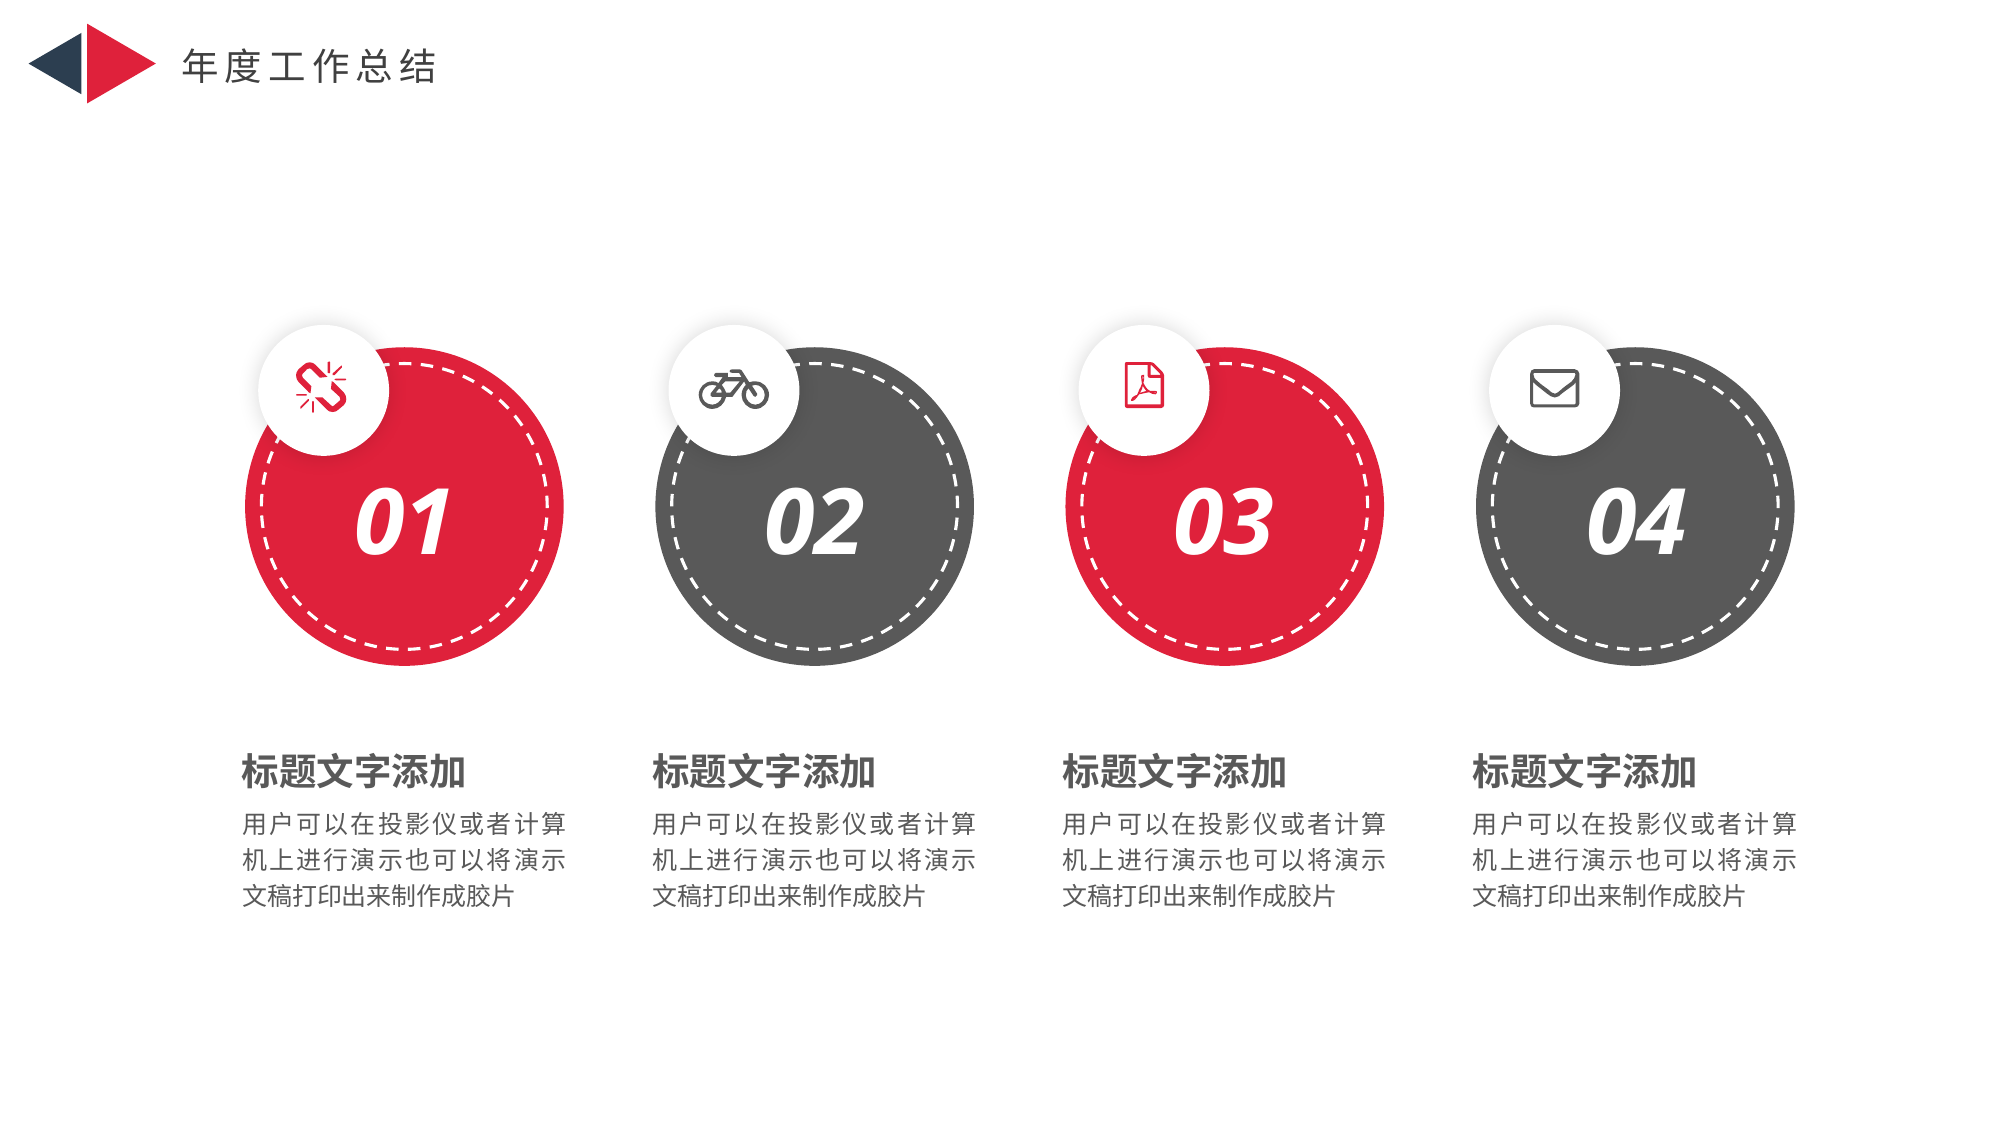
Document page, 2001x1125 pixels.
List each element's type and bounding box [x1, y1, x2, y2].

text_box [1475, 324, 1795, 666]
text_box [1047, 731, 1403, 920]
text_box [227, 731, 582, 920]
text_box [245, 324, 564, 666]
text_box [637, 731, 992, 920]
text_box [1065, 324, 1385, 666]
text_box [655, 324, 974, 666]
text_box [1458, 731, 1813, 920]
text_box [28, 23, 458, 104]
